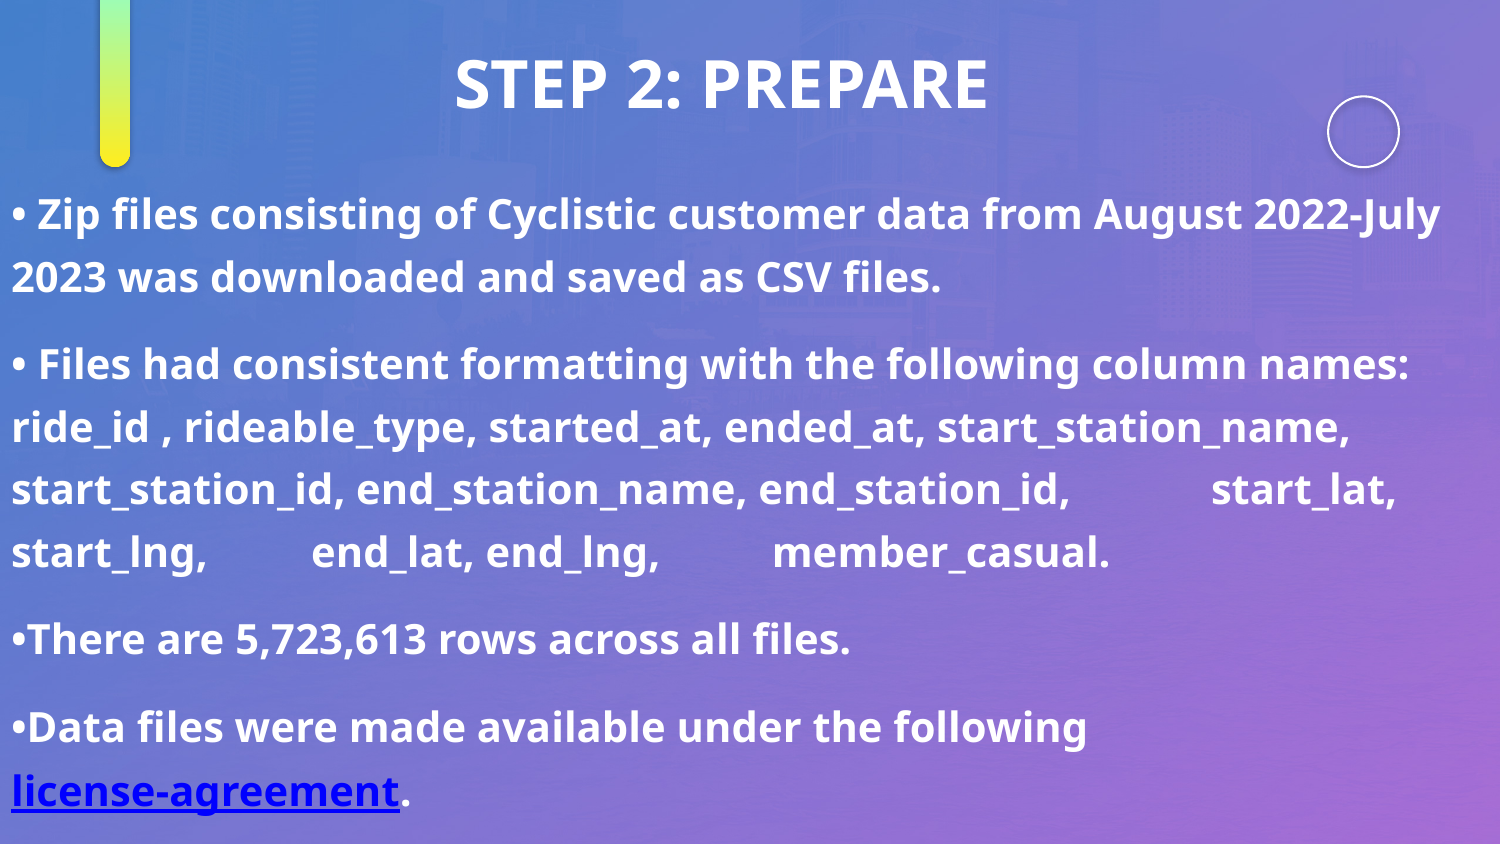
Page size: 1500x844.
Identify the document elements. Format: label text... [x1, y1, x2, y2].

picture [0, 0, 1500, 844]
subtitle • Zip files consisting of Cyclistic customer data from August 2022-July 2023 was downloaded and saved as CSV files. • Files had consistent formatting with the following column names: ride_id , rideable_type, started_at, ended_at, start_station_name, start_station_id, end_station_name, end_station_id, start_lat, start_lng, end_lat, end_lng, member_casual. •There are 5,723,613 rows across all files. •Data files were made available under the following license-agreement. [10, 175, 1487, 844]
title STEP 2: PREPARE [177, 40, 1267, 122]
